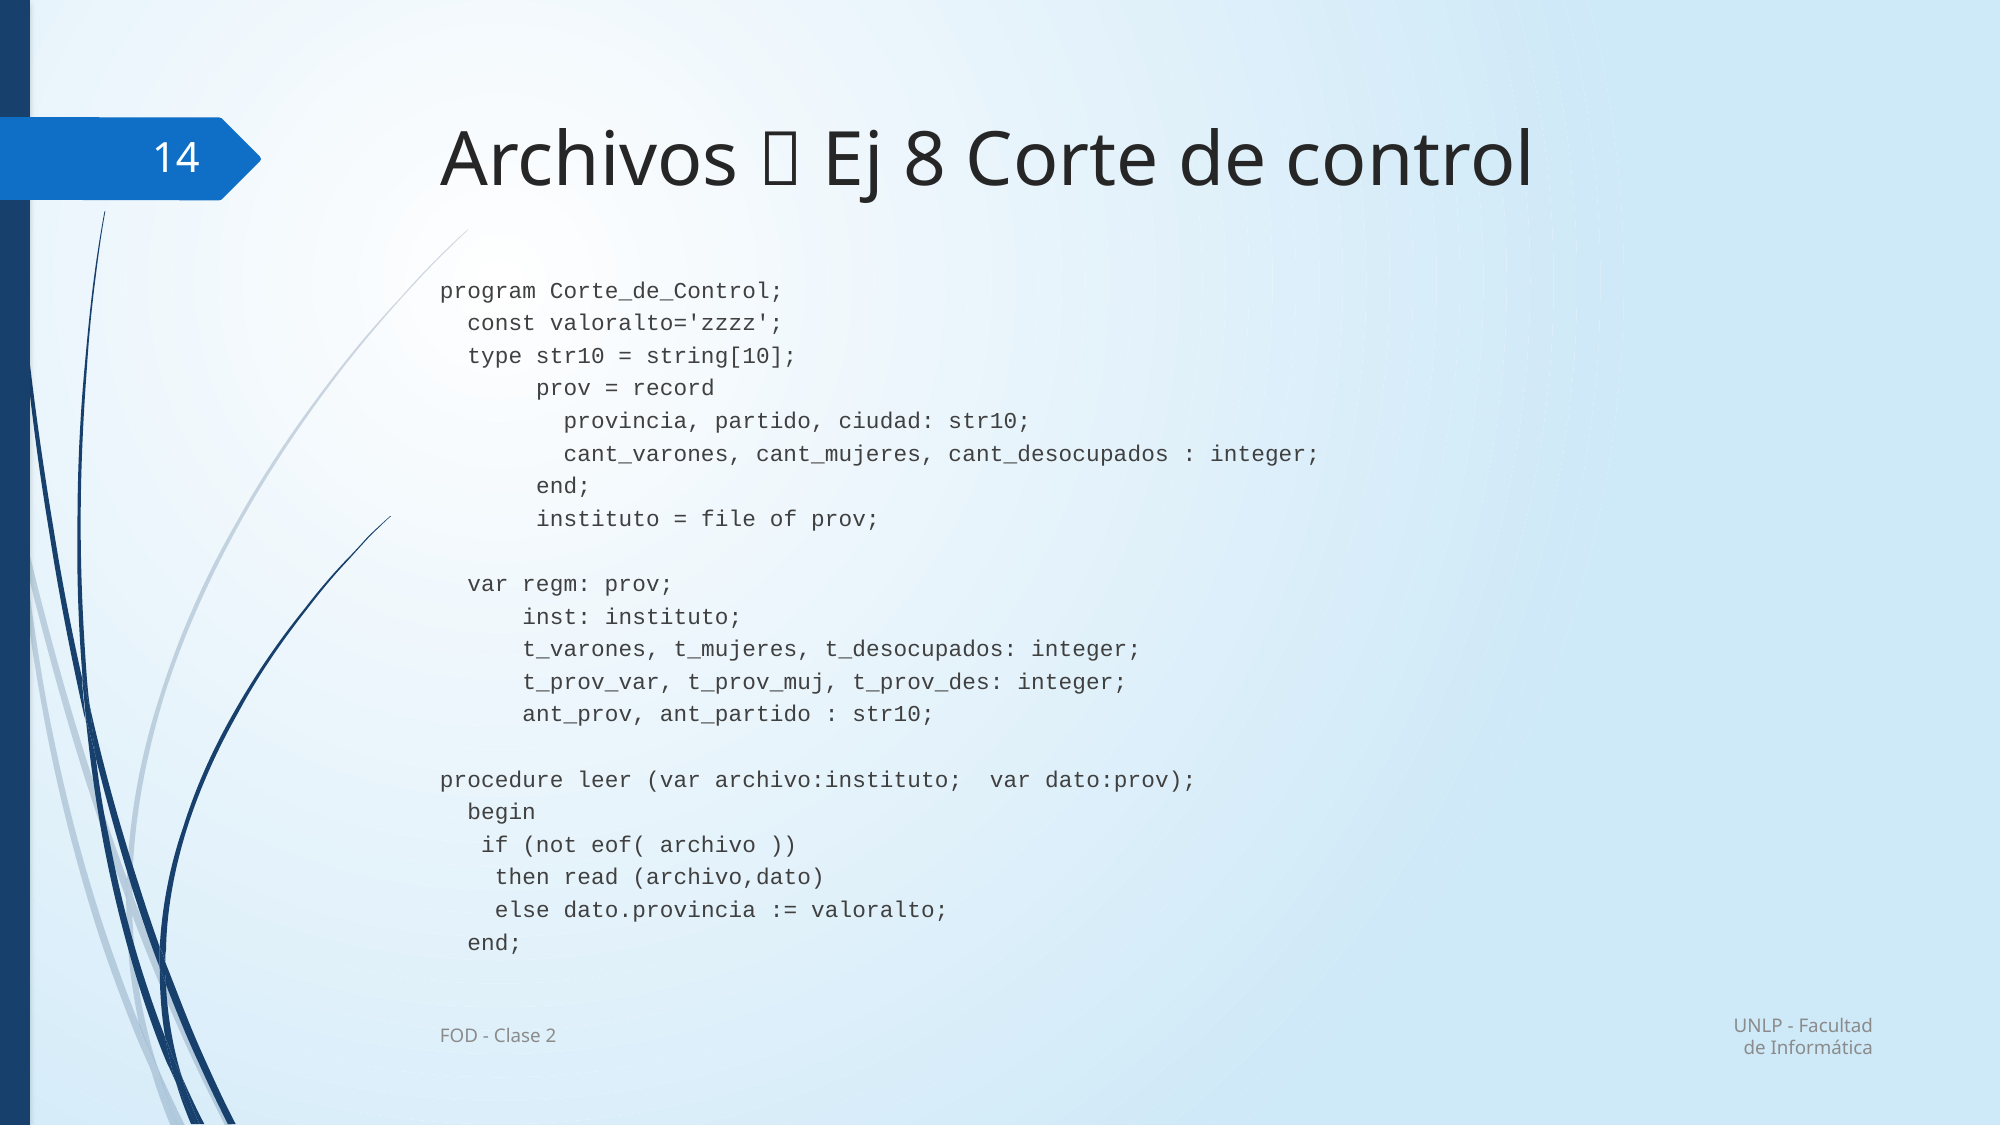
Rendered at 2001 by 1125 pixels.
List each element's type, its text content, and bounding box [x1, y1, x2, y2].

slide_number UNLP - Facultad de Informática [1699, 1005, 1888, 1067]
title Archivos  Ej 8 Corte de control [425, 102, 1888, 262]
list program Corte_de_Control; const valoralto='zzzz'; type str10 = string[10]; prov = record provincia, partido, ciudad: str10; cant_varones, cant_mujeres, cant_desocupados : integer; end; instituto = file of prov; var regm: prov; inst: instituto; t_varones, t_mujeres, t_desocupados: integer; t_prov_var, t_prov_muj, t_prov_des: integer; ant_prov, ant_partido : str10; procedure leer (var archivo:instituto; var dato:prov); begin if (not eof( archivo )) then read (archivo,dato) else dato.provincia := valoralto; end; [424, 262, 1888, 970]
footer FOD - Clase 2 [424, 1006, 1675, 1067]
slide_number 14 [87, 129, 216, 190]
